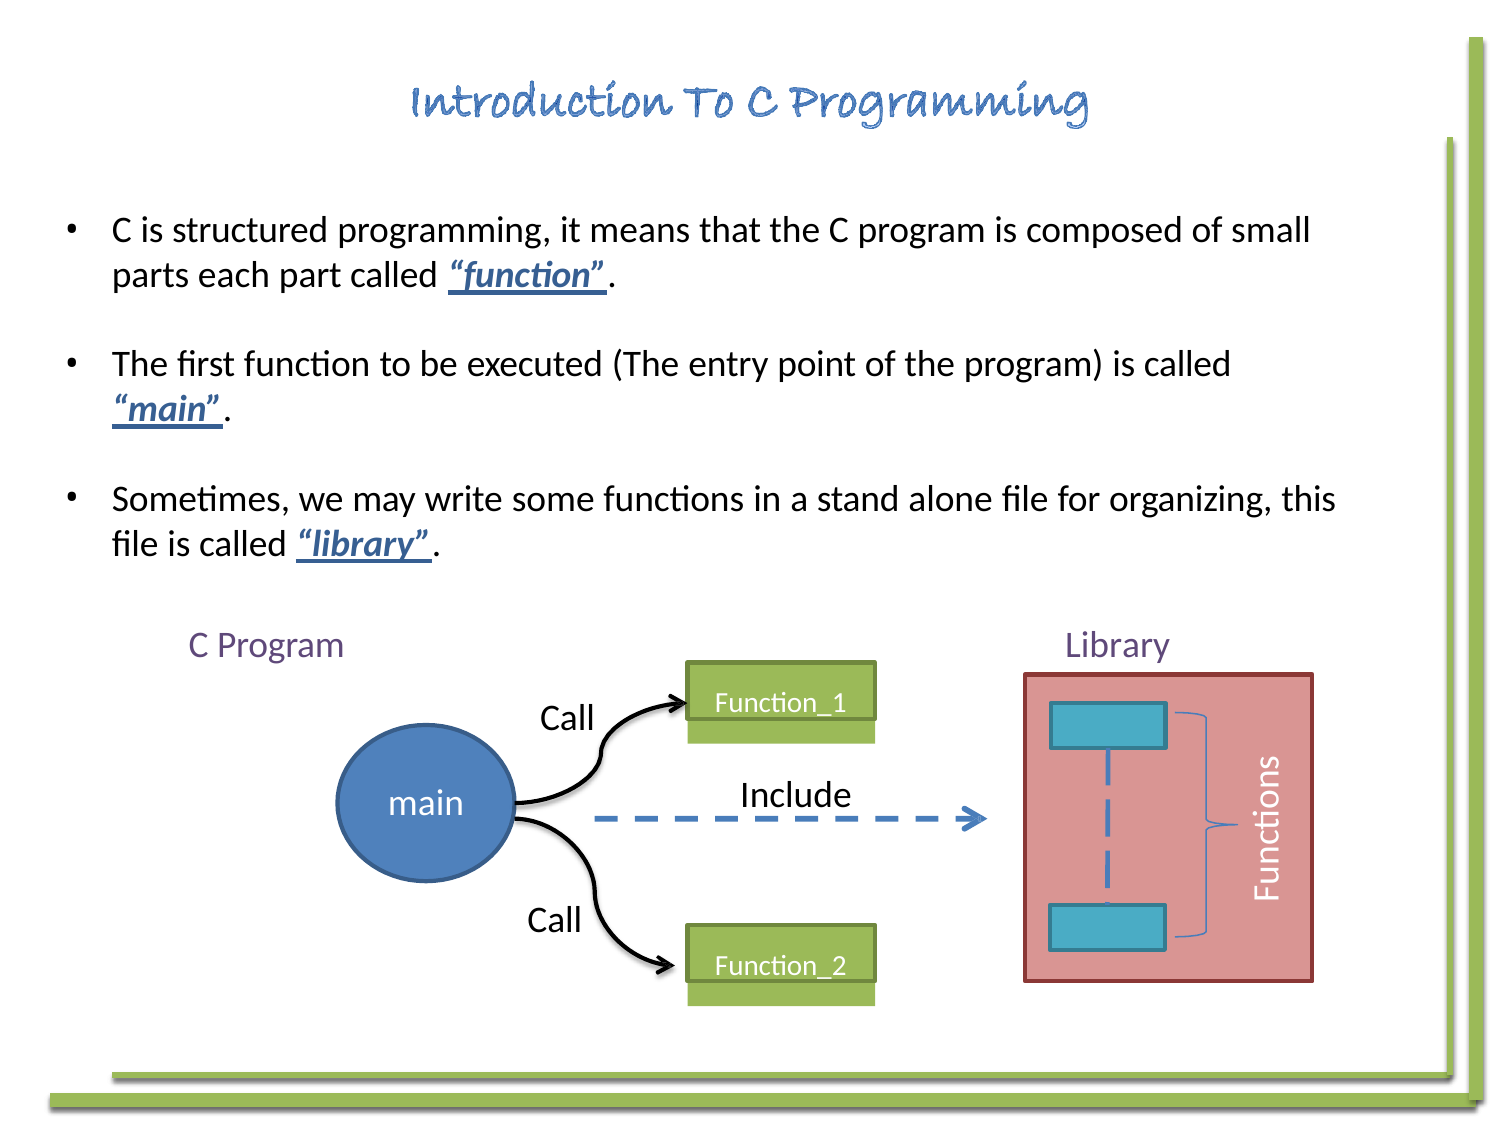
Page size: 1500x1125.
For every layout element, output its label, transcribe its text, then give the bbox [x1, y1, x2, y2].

picture [107, 134, 1461, 1088]
text_box C Program [186, 617, 349, 665]
text_box C is structured programming, it means that the C program is composed of small parts each part called “function”. The first function to be executed (The entry point of the program) is called “main”. Sometimes, we may write some functions in a stand alone file for organizing, this file is called “library”. [62, 202, 1373, 564]
text_box Function_1 [687, 662, 875, 673]
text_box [335, 722, 502, 884]
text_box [412, 80, 1089, 130]
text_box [687, 674, 1313, 1007]
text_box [1047, 711, 1239, 953]
picture [44, 34, 1491, 1117]
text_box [507, 680, 1168, 995]
text_box Library [1063, 617, 1172, 665]
